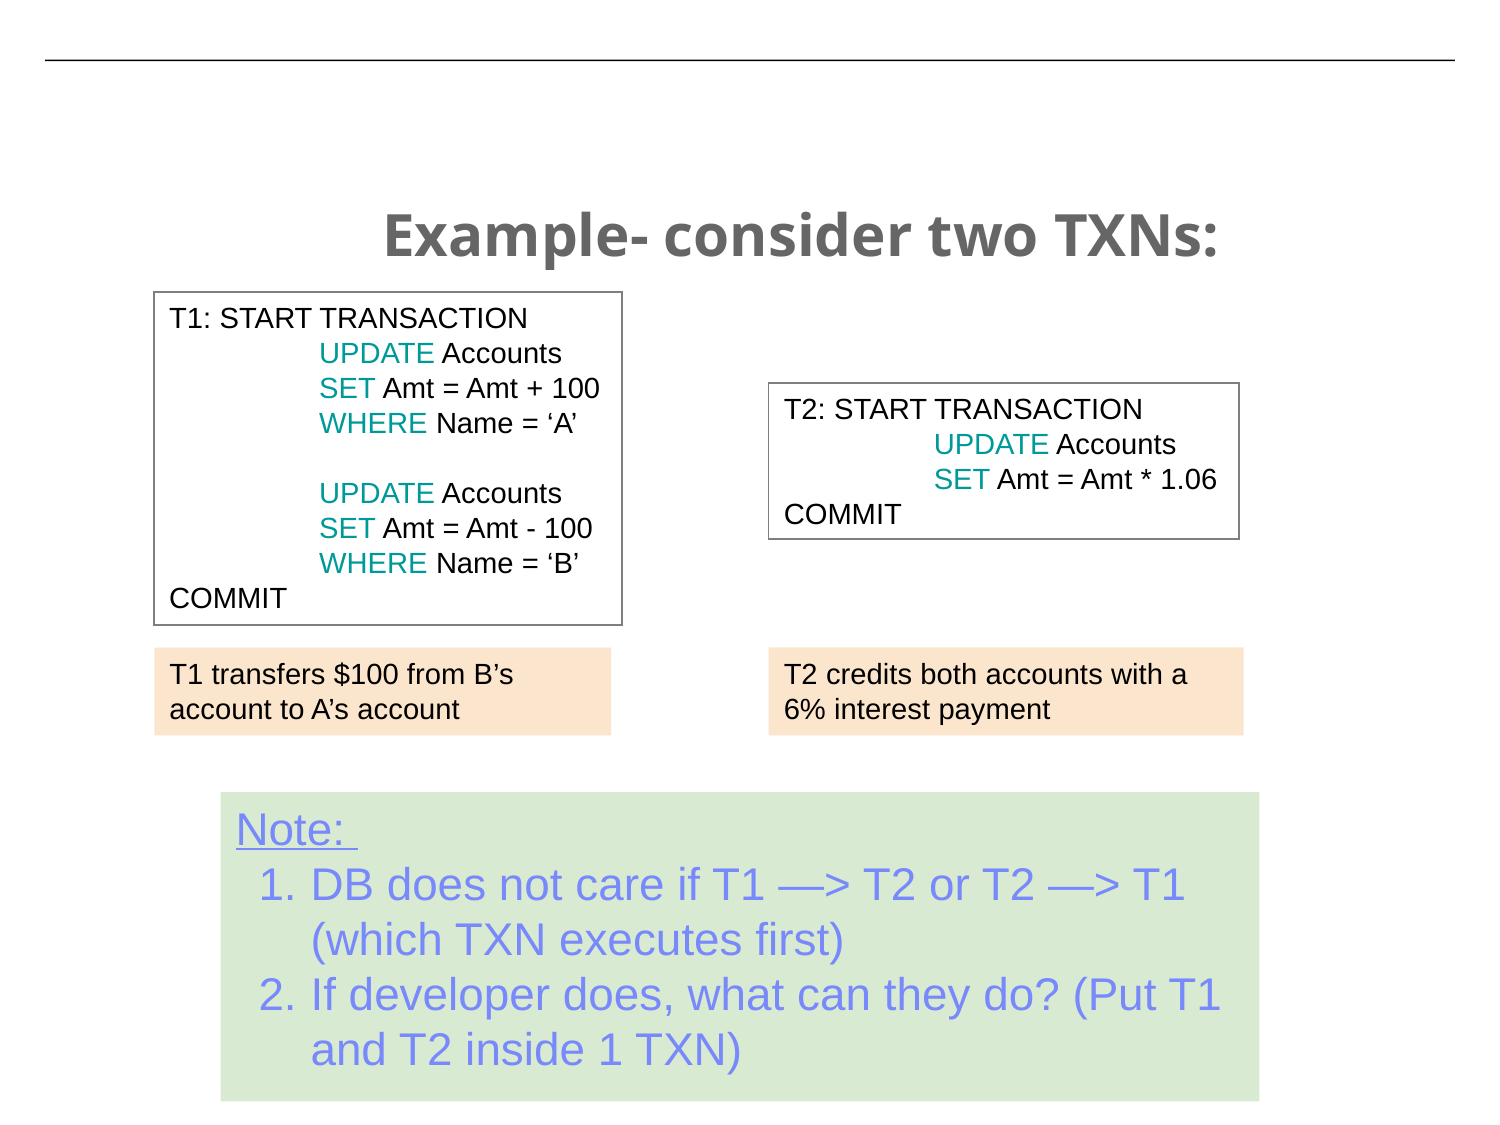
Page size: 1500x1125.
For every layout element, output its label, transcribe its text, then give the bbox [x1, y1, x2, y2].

text_box T1: START TRANSACTION UPDATE Accounts SET Amt = Amt + 100 WHERE Name = ‘A’ UPDATE Accounts SET Amt = Amt - 100 WHERE Name = ‘B’ COMMIT [154, 291, 622, 626]
text_box Note: DB does not care if T1 —> T2 or T2 —> T1 (which TXN executes first) If developer does, what can they do? (Put T1 and T2 inside 1 TXN) [220, 792, 1260, 1102]
text_box T2: START TRANSACTION UPDATE Accounts SET Amt = Amt * 1.06 COMMIT [768, 382, 1239, 540]
text_box T1 transfers $100 from B’s account to A’s account [154, 647, 612, 736]
title Example- consider two TXNs: [367, 182, 1464, 373]
text_box T2 credits both accounts with a 6% interest payment [768, 647, 1244, 736]
